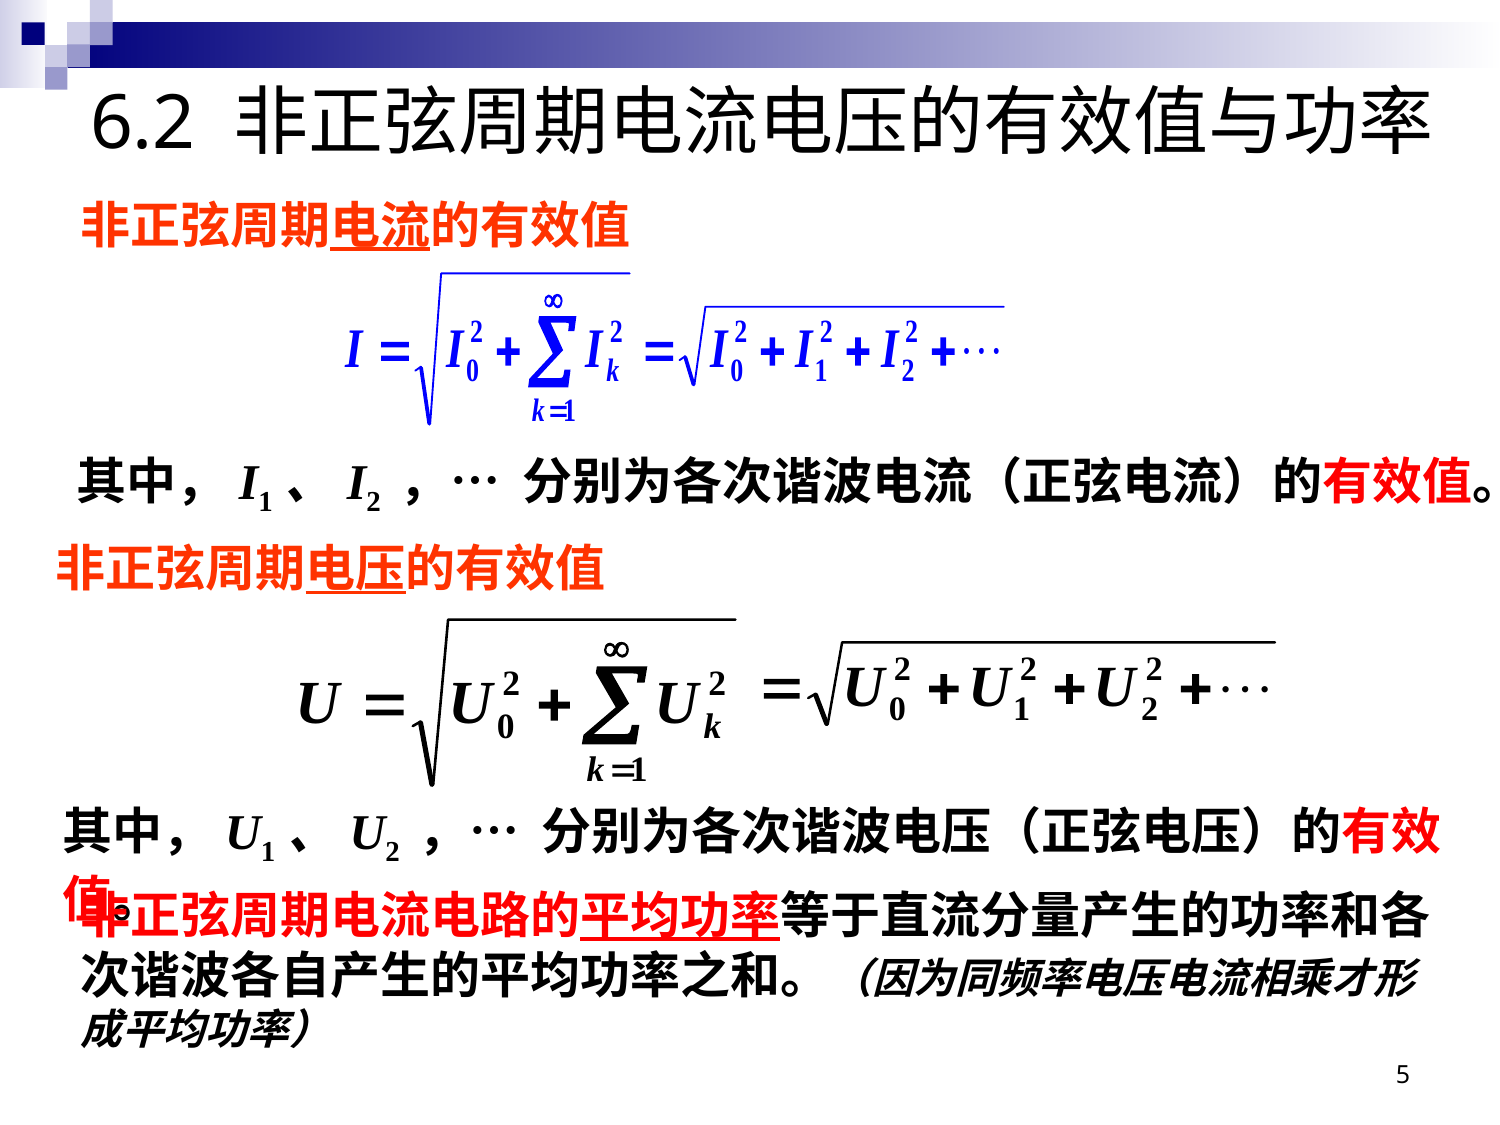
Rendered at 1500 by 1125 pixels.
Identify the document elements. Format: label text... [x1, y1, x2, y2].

text_box 非正弦周期电流电路的平均功率等于直流分量产生的功率和各次谐波各自产生的平均功率之和。（因为同频率电压电流相乘才形成平均功率） [65, 875, 1450, 1061]
text_box 其中，I1、I2 ，… 分别为各次谐波电流（正弦电流）的有效值。 [62, 441, 1500, 585]
slide_number 5 [1074, 1025, 1425, 1100]
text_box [290, 605, 750, 800]
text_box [336, 260, 1013, 436]
title 6.2 非正弦周期电流电压的有效值与功率 [75, 75, 1459, 163]
text_box 其中，U1、U2 ，… 分别为各次谐波电压（正弦电压）的有效值。 [48, 791, 1486, 935]
text_box 非正弦周期电压的有效值 [40, 529, 924, 605]
text_box 非正弦周期电流的有效值 [65, 186, 948, 261]
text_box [750, 628, 1288, 740]
